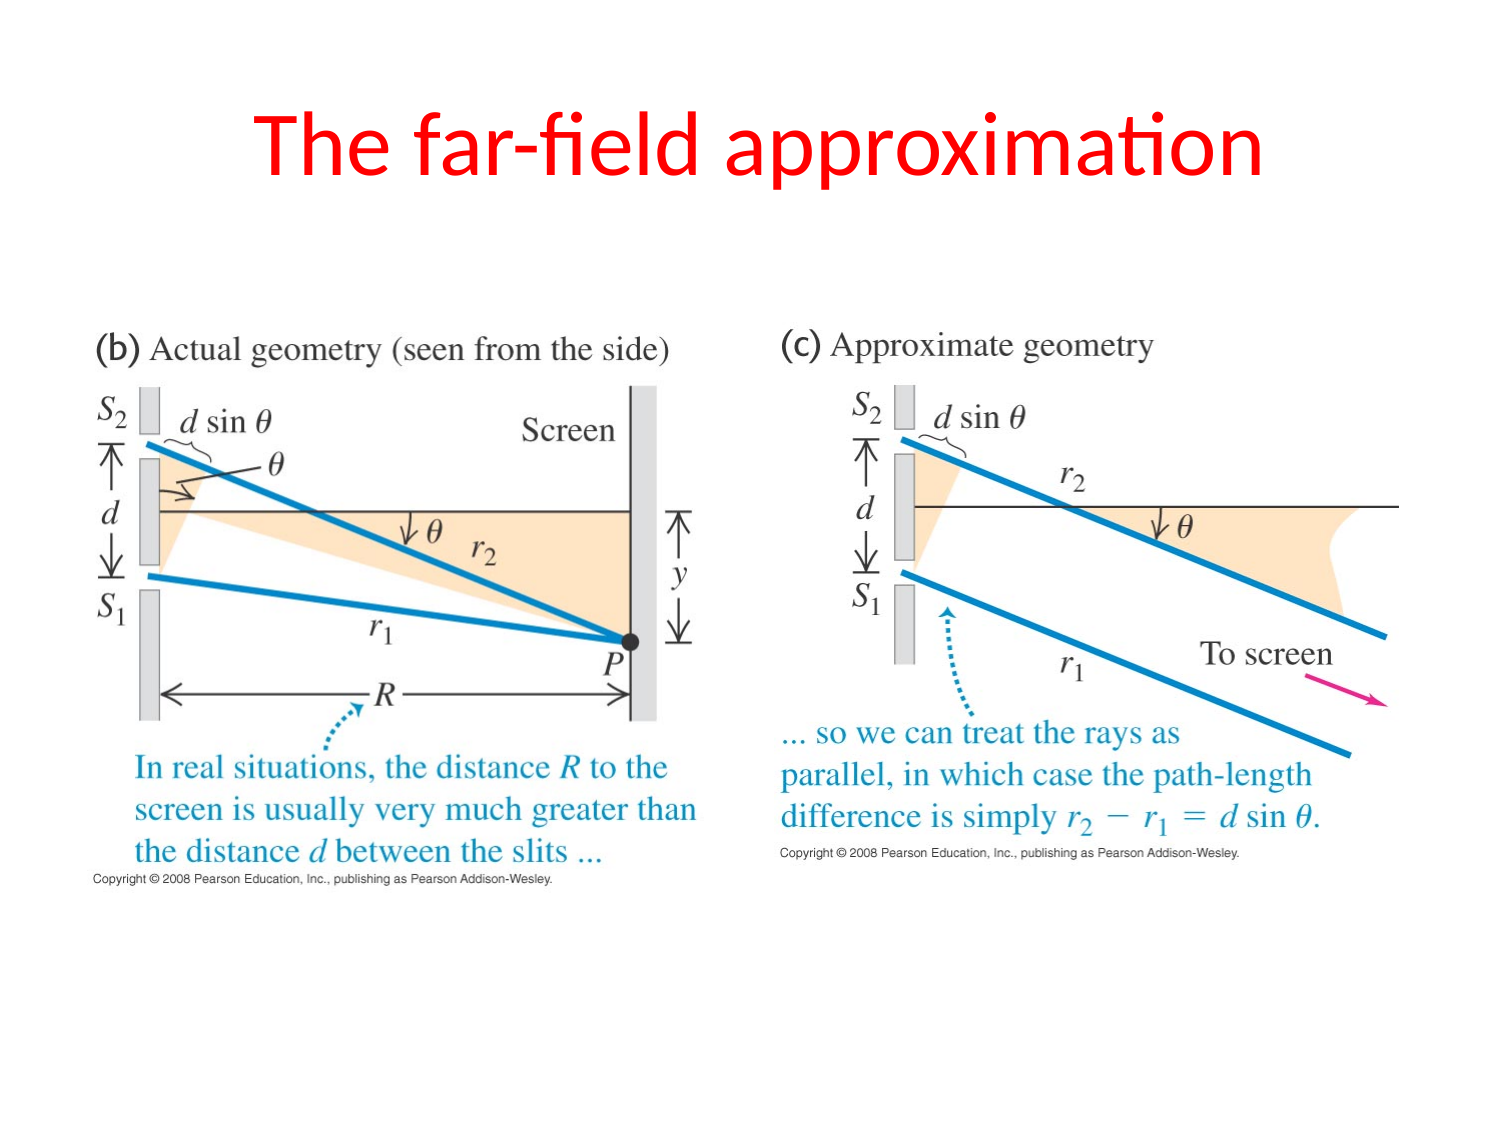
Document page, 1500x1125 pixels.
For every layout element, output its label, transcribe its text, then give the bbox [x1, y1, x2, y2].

picture [774, 321, 1410, 870]
title The far-field approximation [75, 45, 1425, 233]
picture [87, 324, 704, 896]
